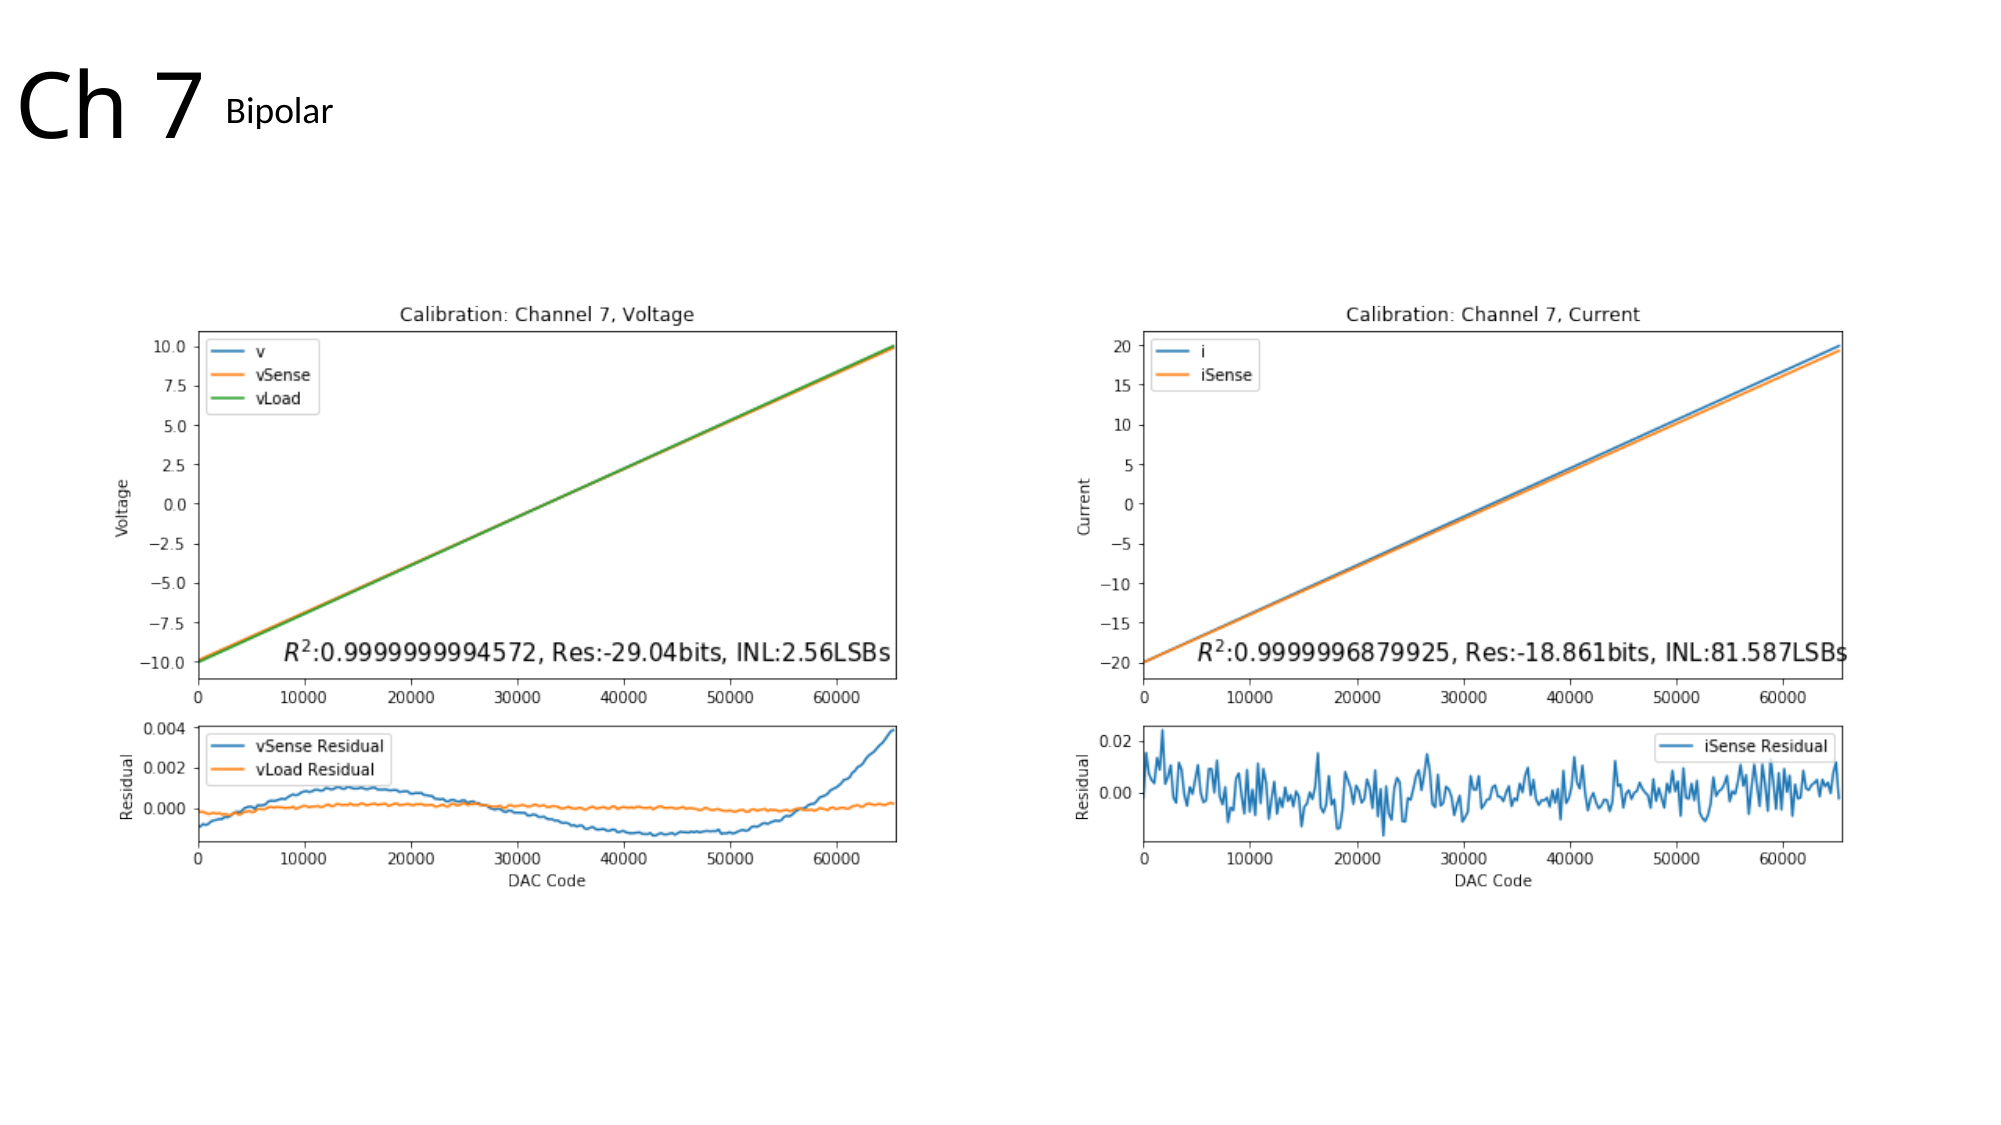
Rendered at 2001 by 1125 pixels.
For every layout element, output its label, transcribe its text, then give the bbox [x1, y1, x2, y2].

picture [106, 295, 907, 901]
title Ch 7 [0, 0, 1725, 218]
picture [1065, 295, 1861, 901]
text_box Bipolar [210, 78, 349, 139]
